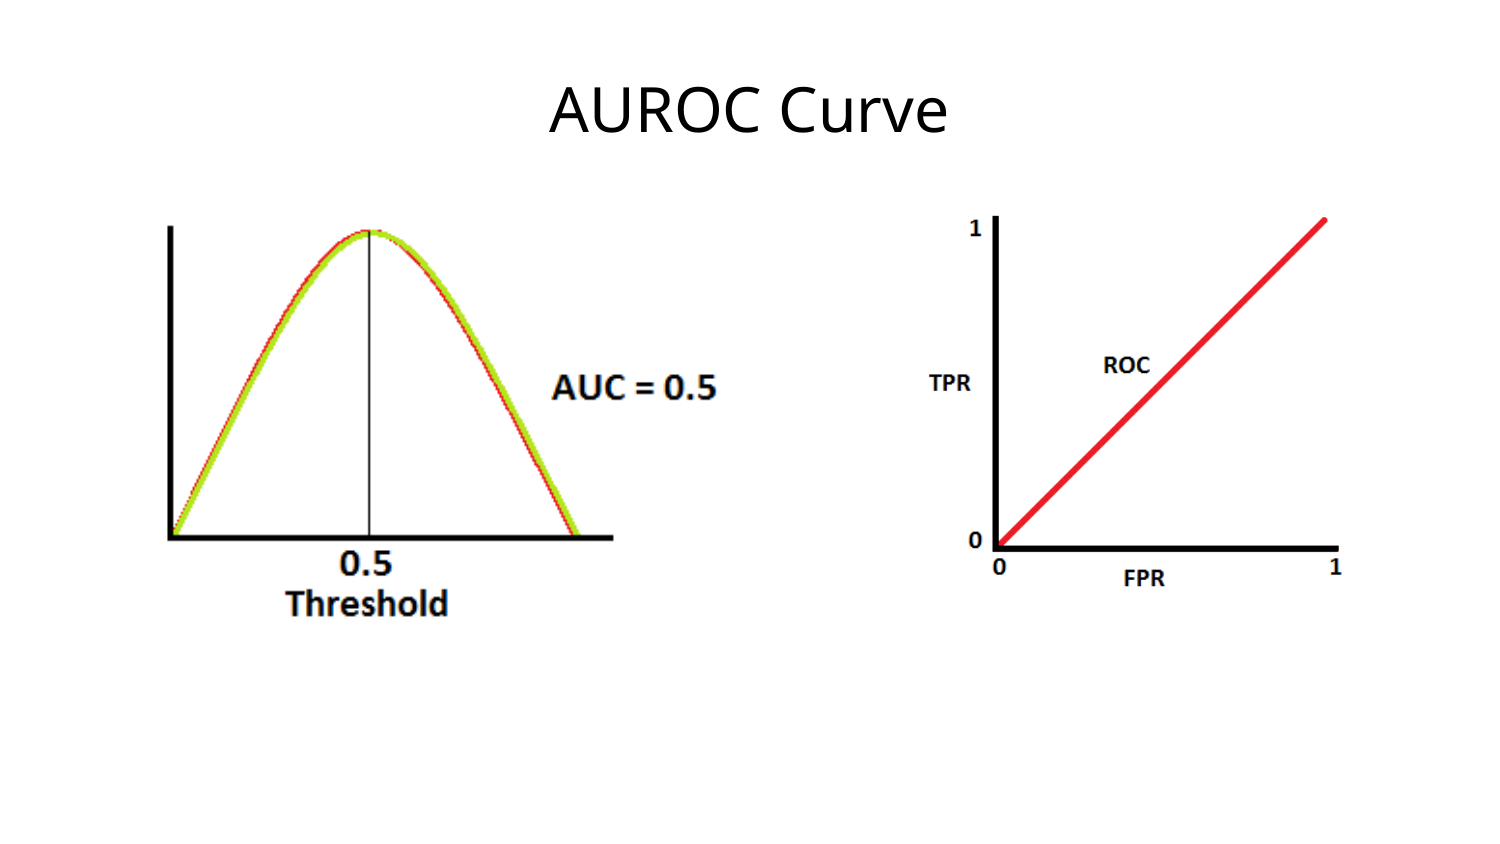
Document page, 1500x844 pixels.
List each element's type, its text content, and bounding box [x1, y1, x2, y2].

picture [914, 178, 1377, 599]
title AUROC Curve [75, 67, 1425, 147]
picture [0, 207, 830, 637]
